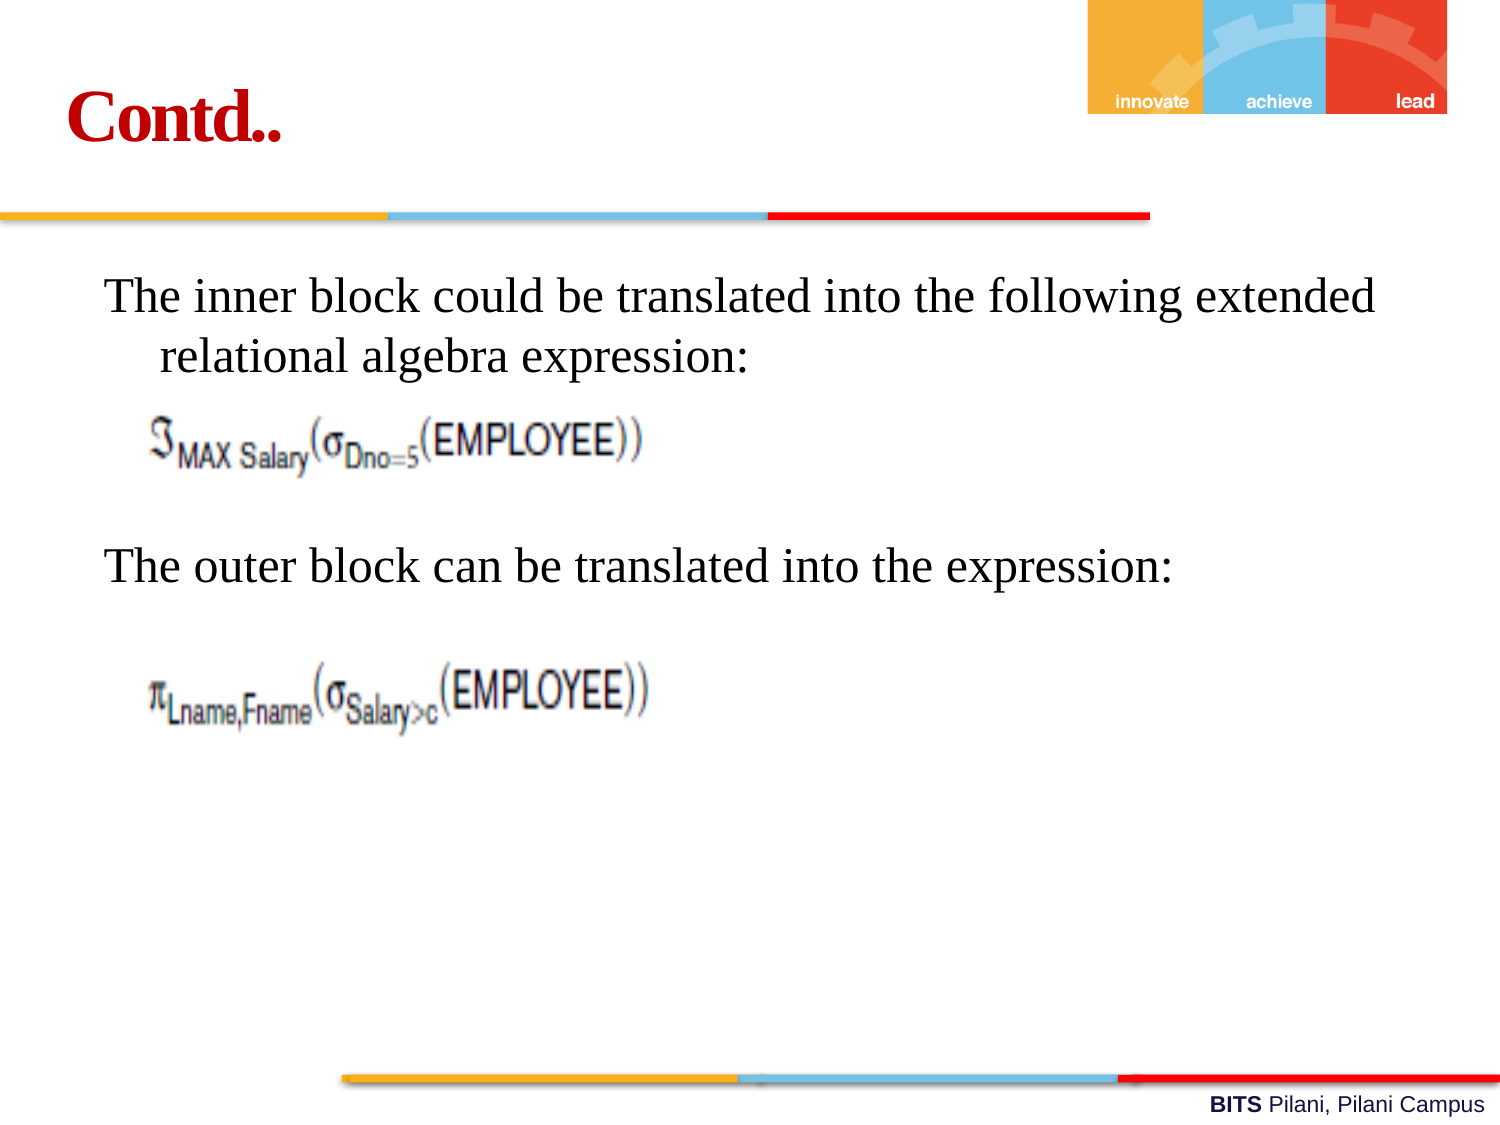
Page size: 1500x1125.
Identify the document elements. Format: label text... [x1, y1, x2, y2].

picture [135, 644, 677, 745]
list The inner block could be translated into the following extended relational algebra expression: The outer block can be translated into the expression: [88, 255, 1439, 998]
picture [1087, 0, 1448, 114]
picture [135, 385, 660, 492]
list Contd.. [50, 24, 1088, 213]
